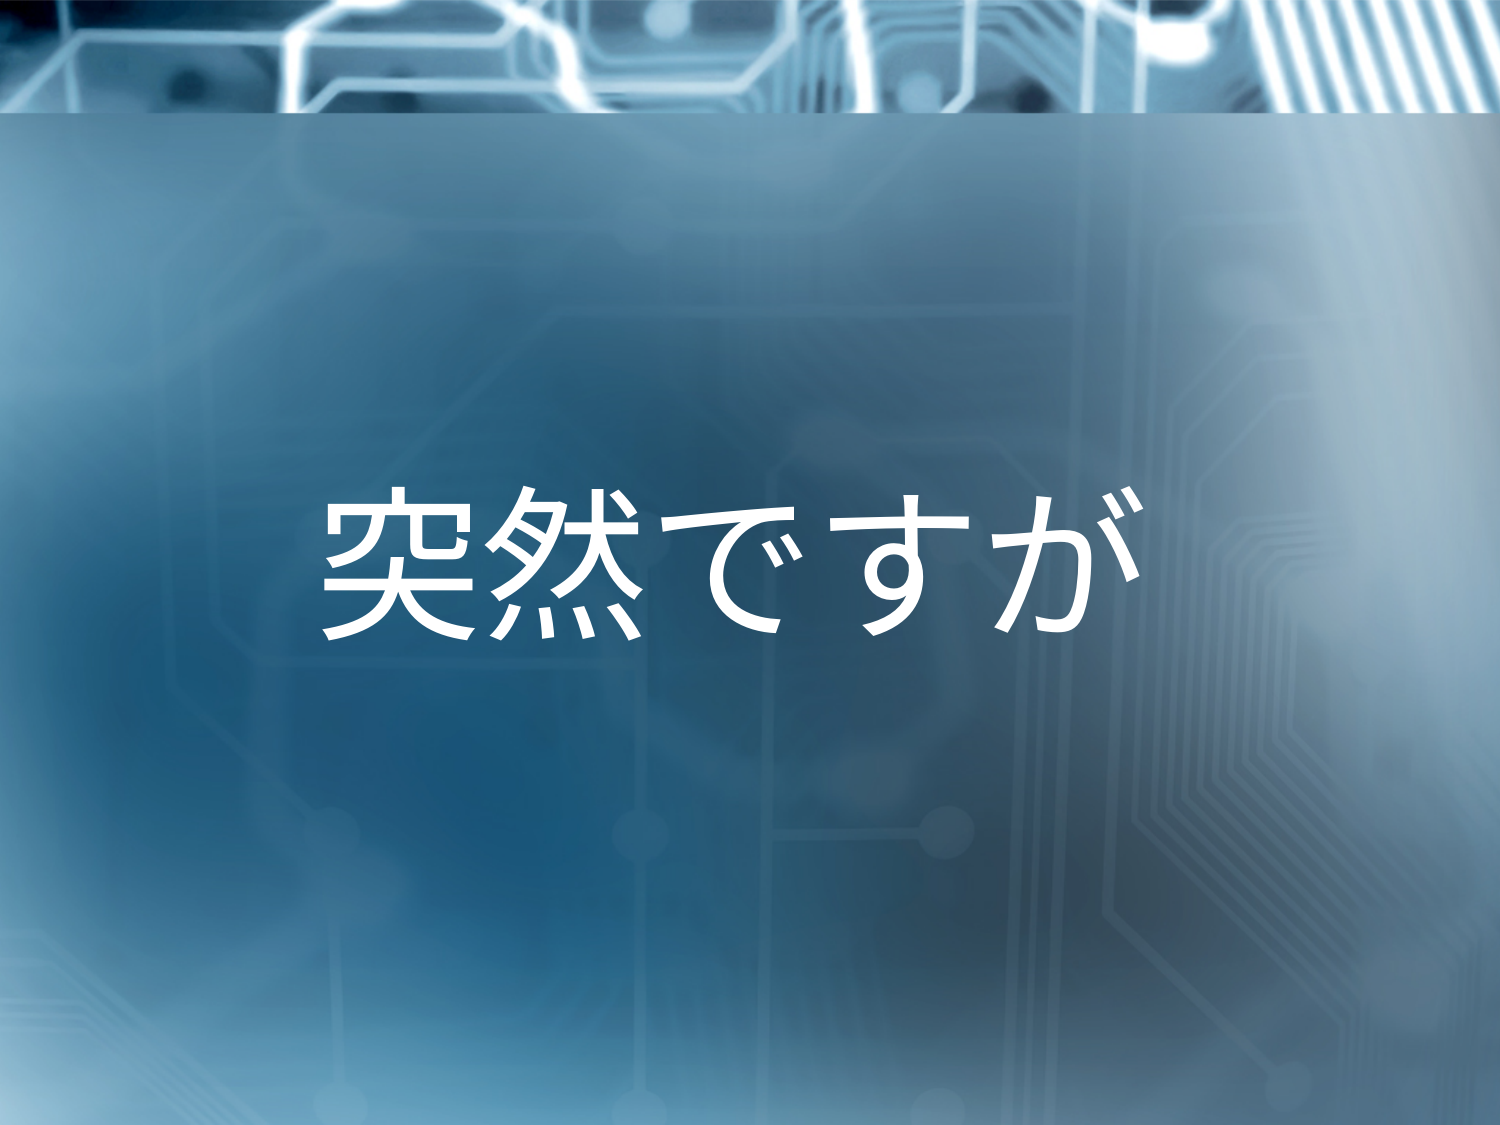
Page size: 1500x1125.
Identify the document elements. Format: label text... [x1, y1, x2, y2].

picture [0, 0, 1500, 1125]
list 突然ですが [300, 491, 1500, 1125]
